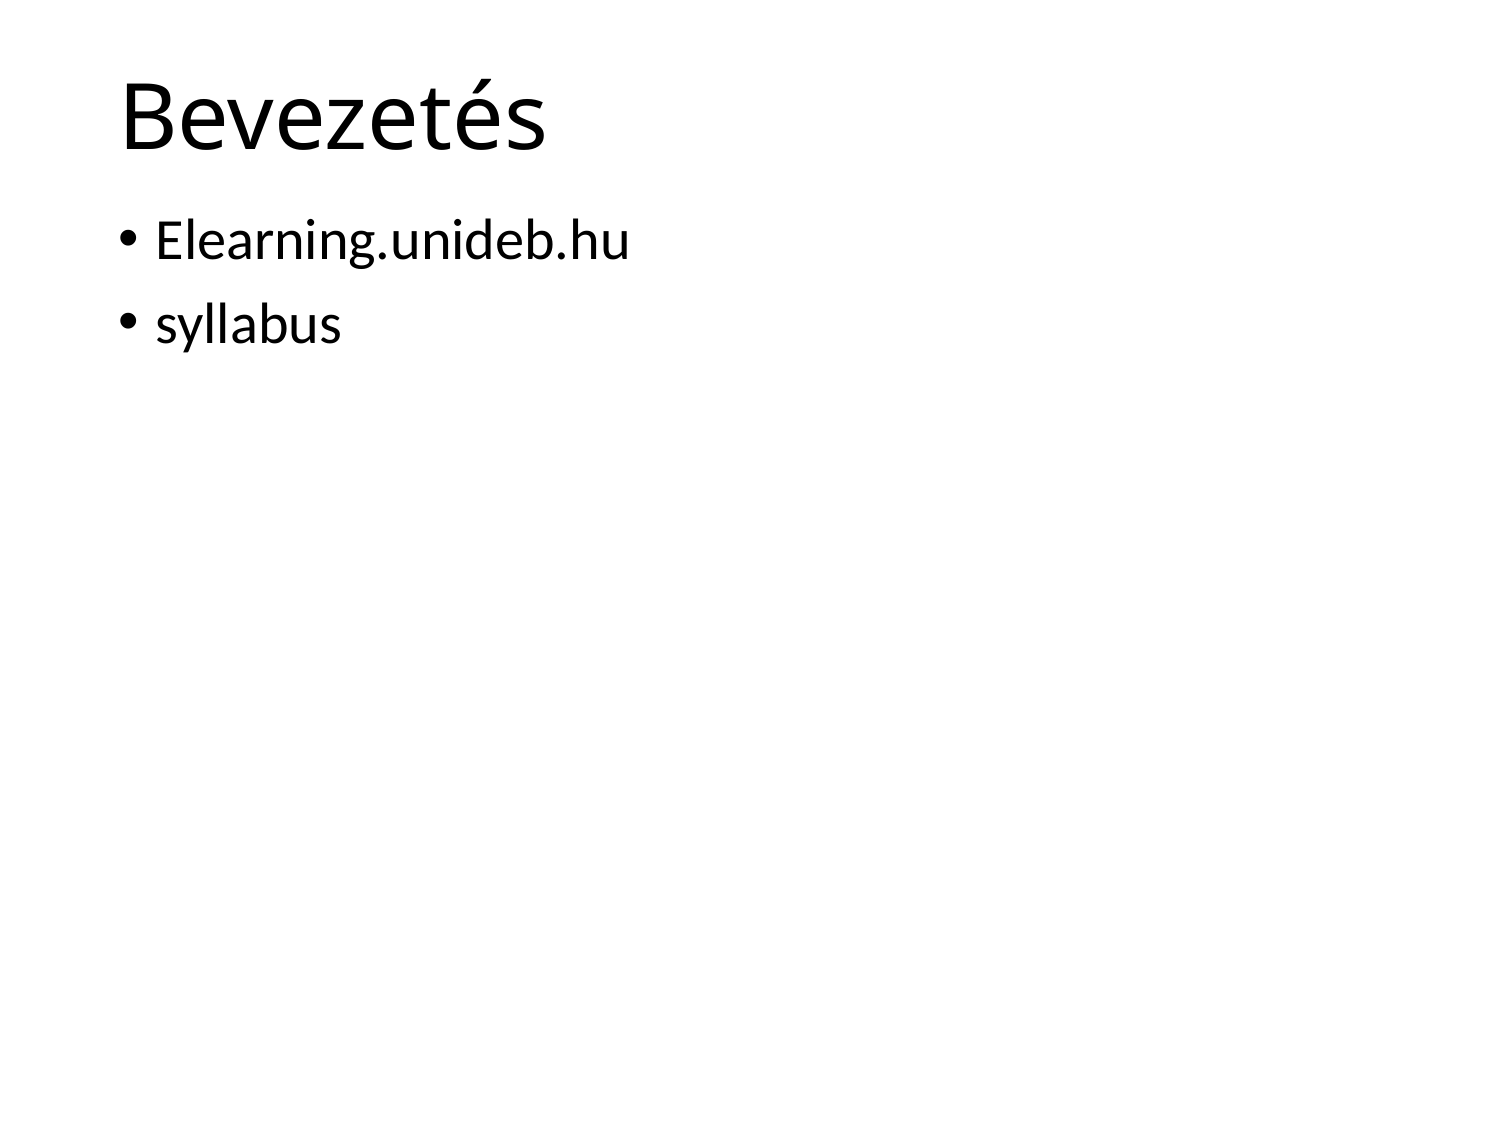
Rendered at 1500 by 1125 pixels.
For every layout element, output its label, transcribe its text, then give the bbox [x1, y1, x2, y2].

title Bevezetés [103, 59, 1397, 180]
list Elearning.unideb.hu syllabus [103, 201, 1397, 1014]
